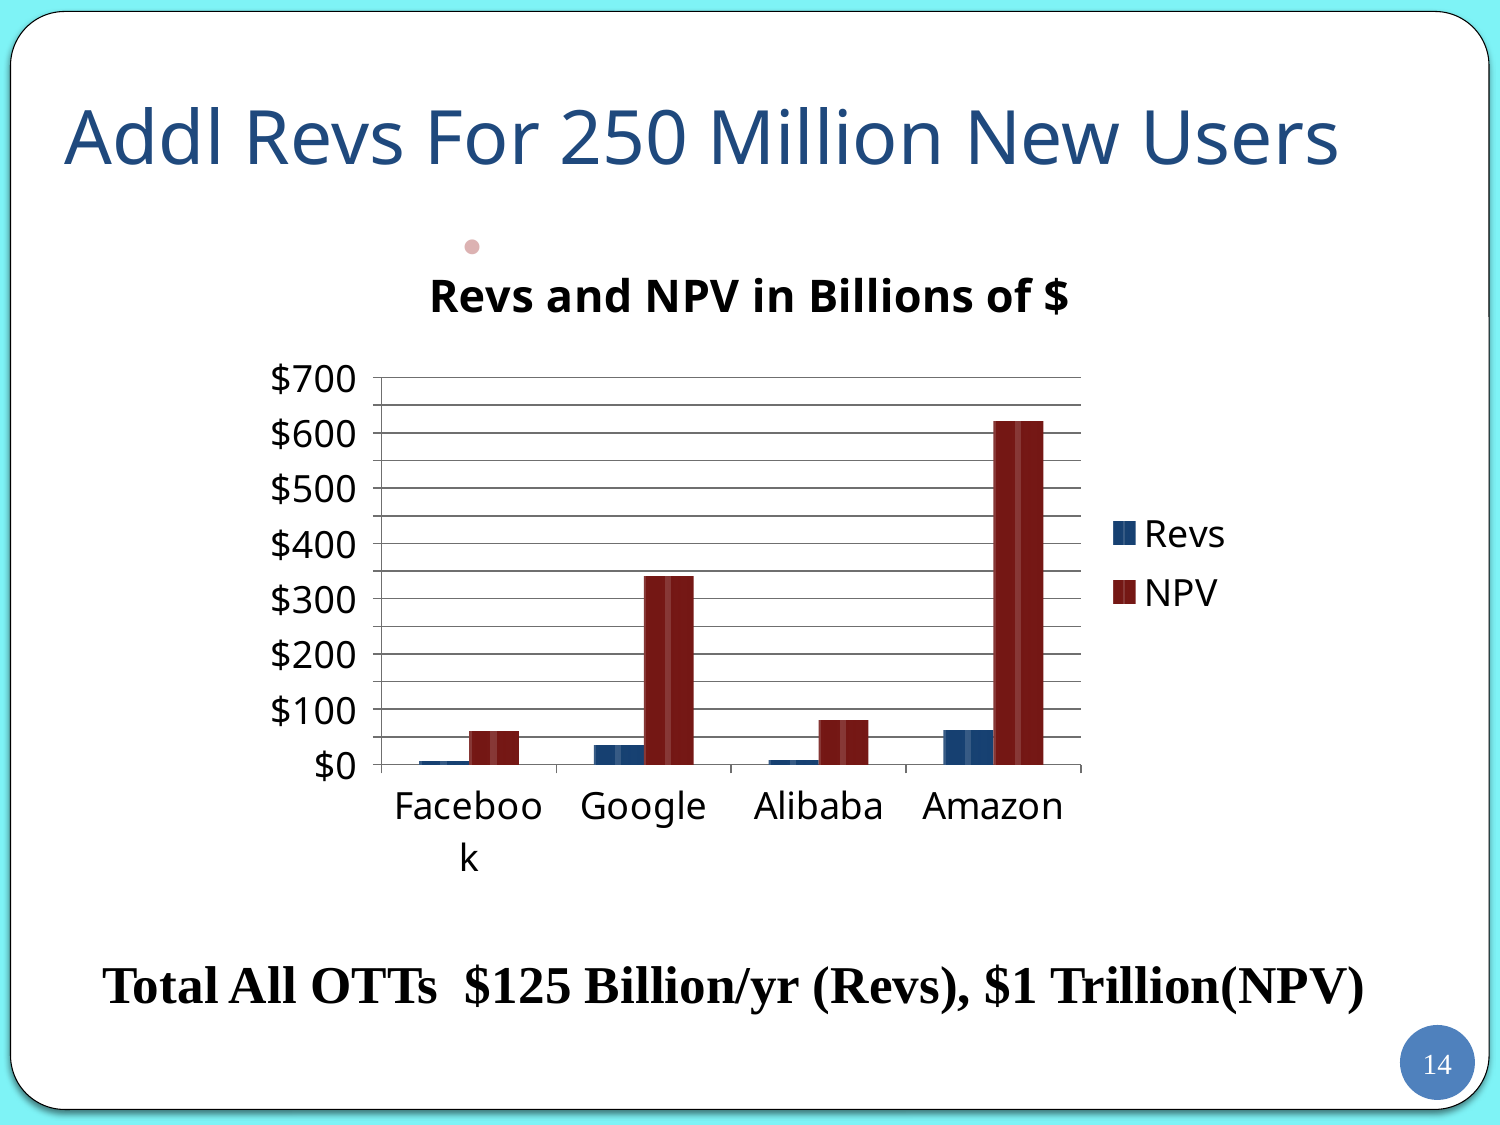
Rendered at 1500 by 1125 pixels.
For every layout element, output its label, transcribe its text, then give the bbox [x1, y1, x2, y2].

list Total All OTTs $125 Billion/yr (Revs), $1 Trillion(NPV) [87, 212, 1450, 1025]
title Addl Revs For 250 Million New Users [50, 62, 1463, 196]
slide_number 14 [1399, 1025, 1475, 1100]
chart [249, 228, 1251, 897]
